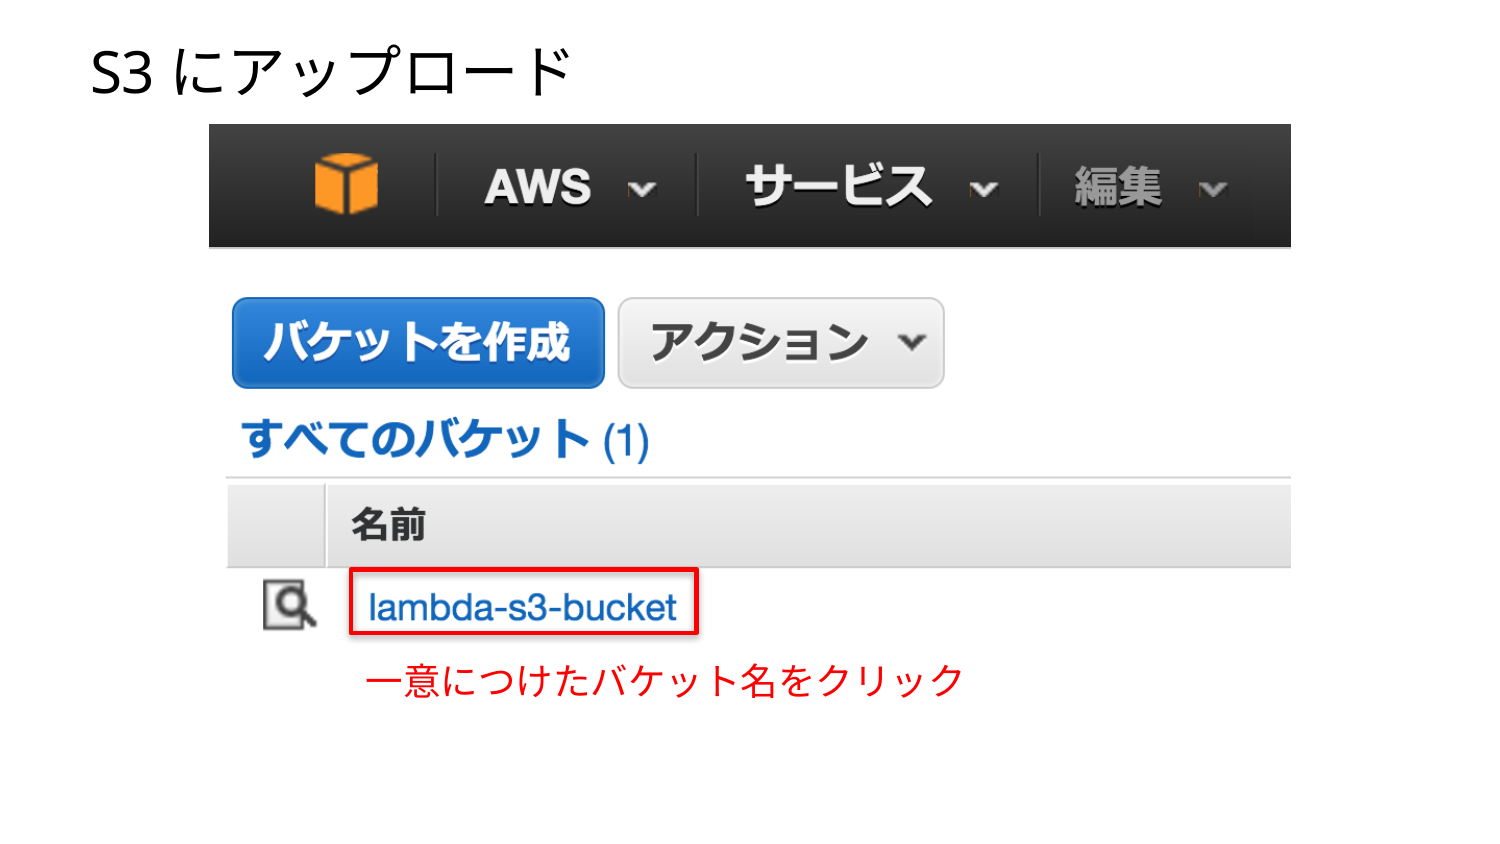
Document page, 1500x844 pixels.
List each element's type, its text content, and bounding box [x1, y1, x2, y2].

picture [209, 124, 1291, 733]
title S3にアップロード [75, 33, 1425, 107]
